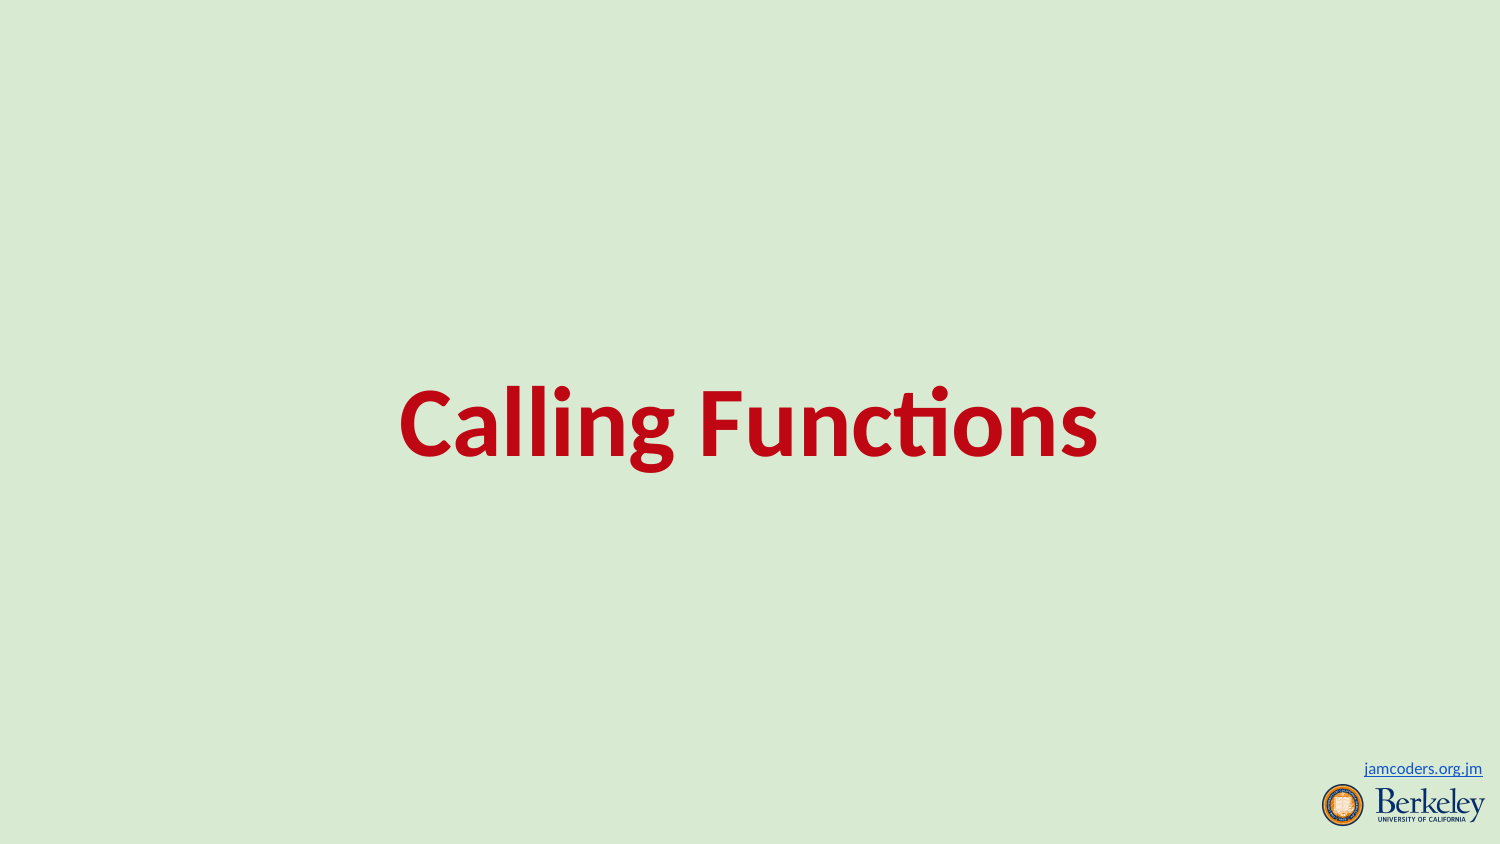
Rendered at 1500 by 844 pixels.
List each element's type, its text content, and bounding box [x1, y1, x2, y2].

picture [1321, 782, 1486, 827]
title Calling Functions [86, 341, 1414, 496]
